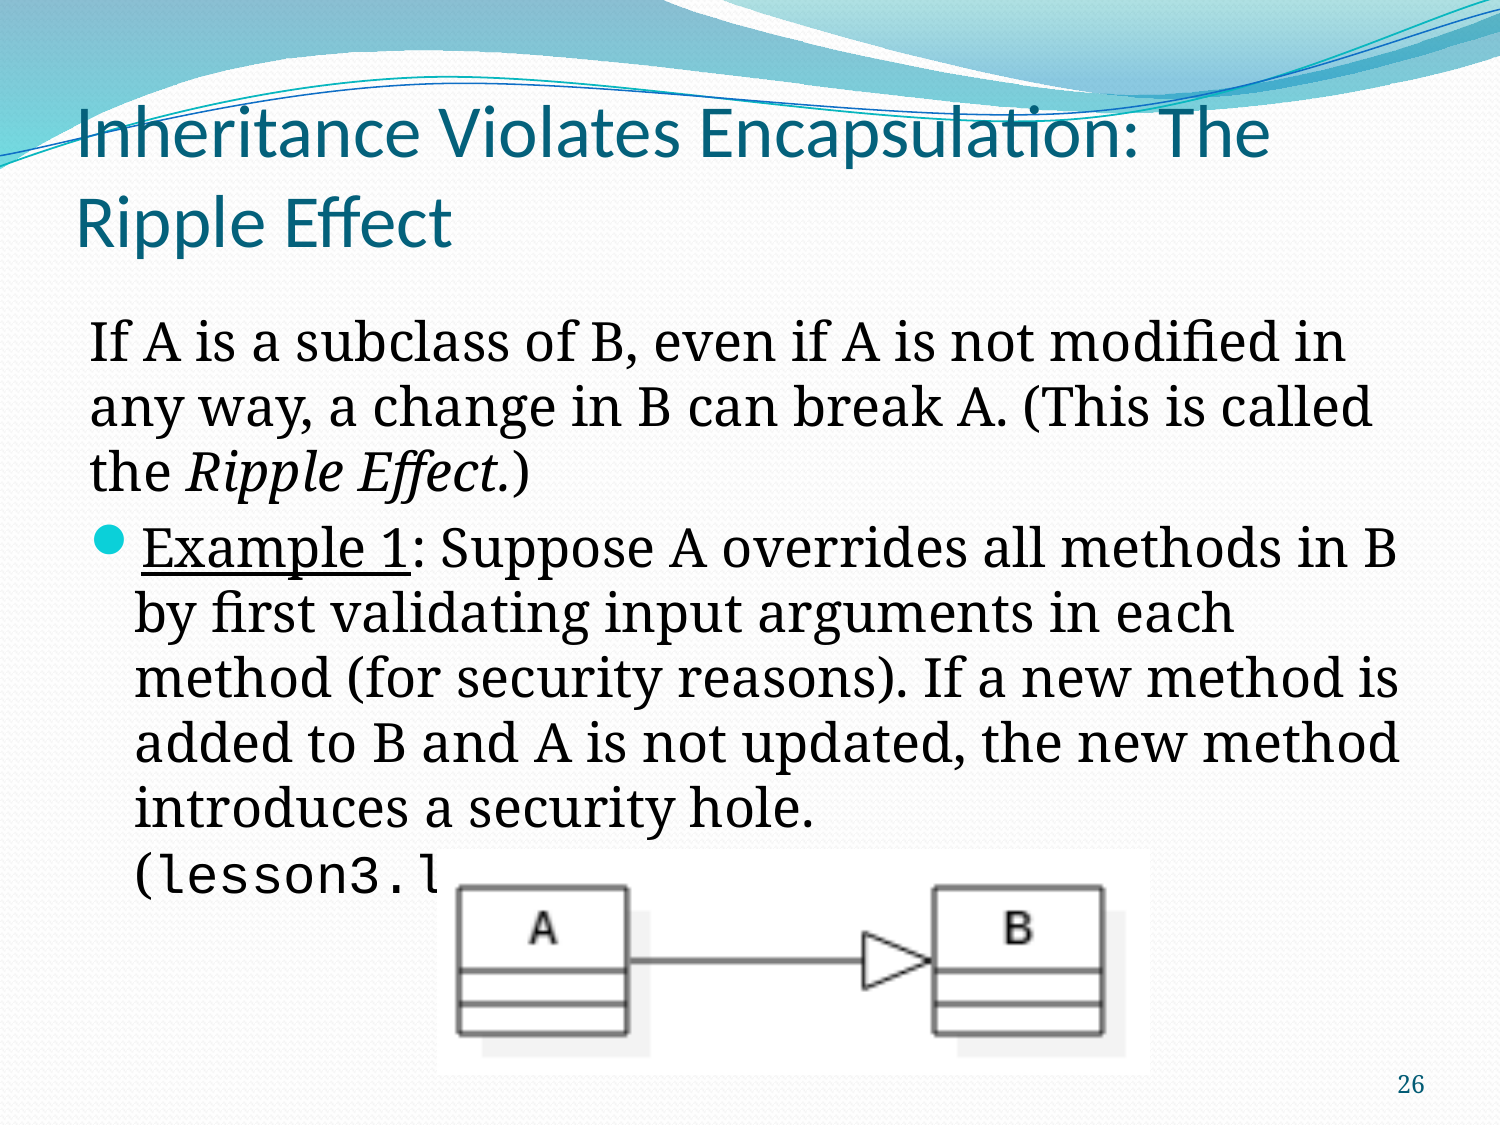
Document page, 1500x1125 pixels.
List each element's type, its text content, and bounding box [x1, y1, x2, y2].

picture [437, 849, 1151, 1075]
title Inheritance Violates Encapsulation: The Ripple Effect [75, 75, 1425, 263]
slide_number 26 [1299, 1042, 1425, 1103]
list If A is a subclass of B, even if A is not modified in any way, a change in B can break A. (This is called the Ripple Effect.) Example 1: Suppose A overrides all methods in B by first validating input arguments in each method (for security reasons). If a new method is added to B and A is not updated, the new method introduces a security hole. (lesson3.lecture.inheritance4) [75, 299, 1425, 1063]
